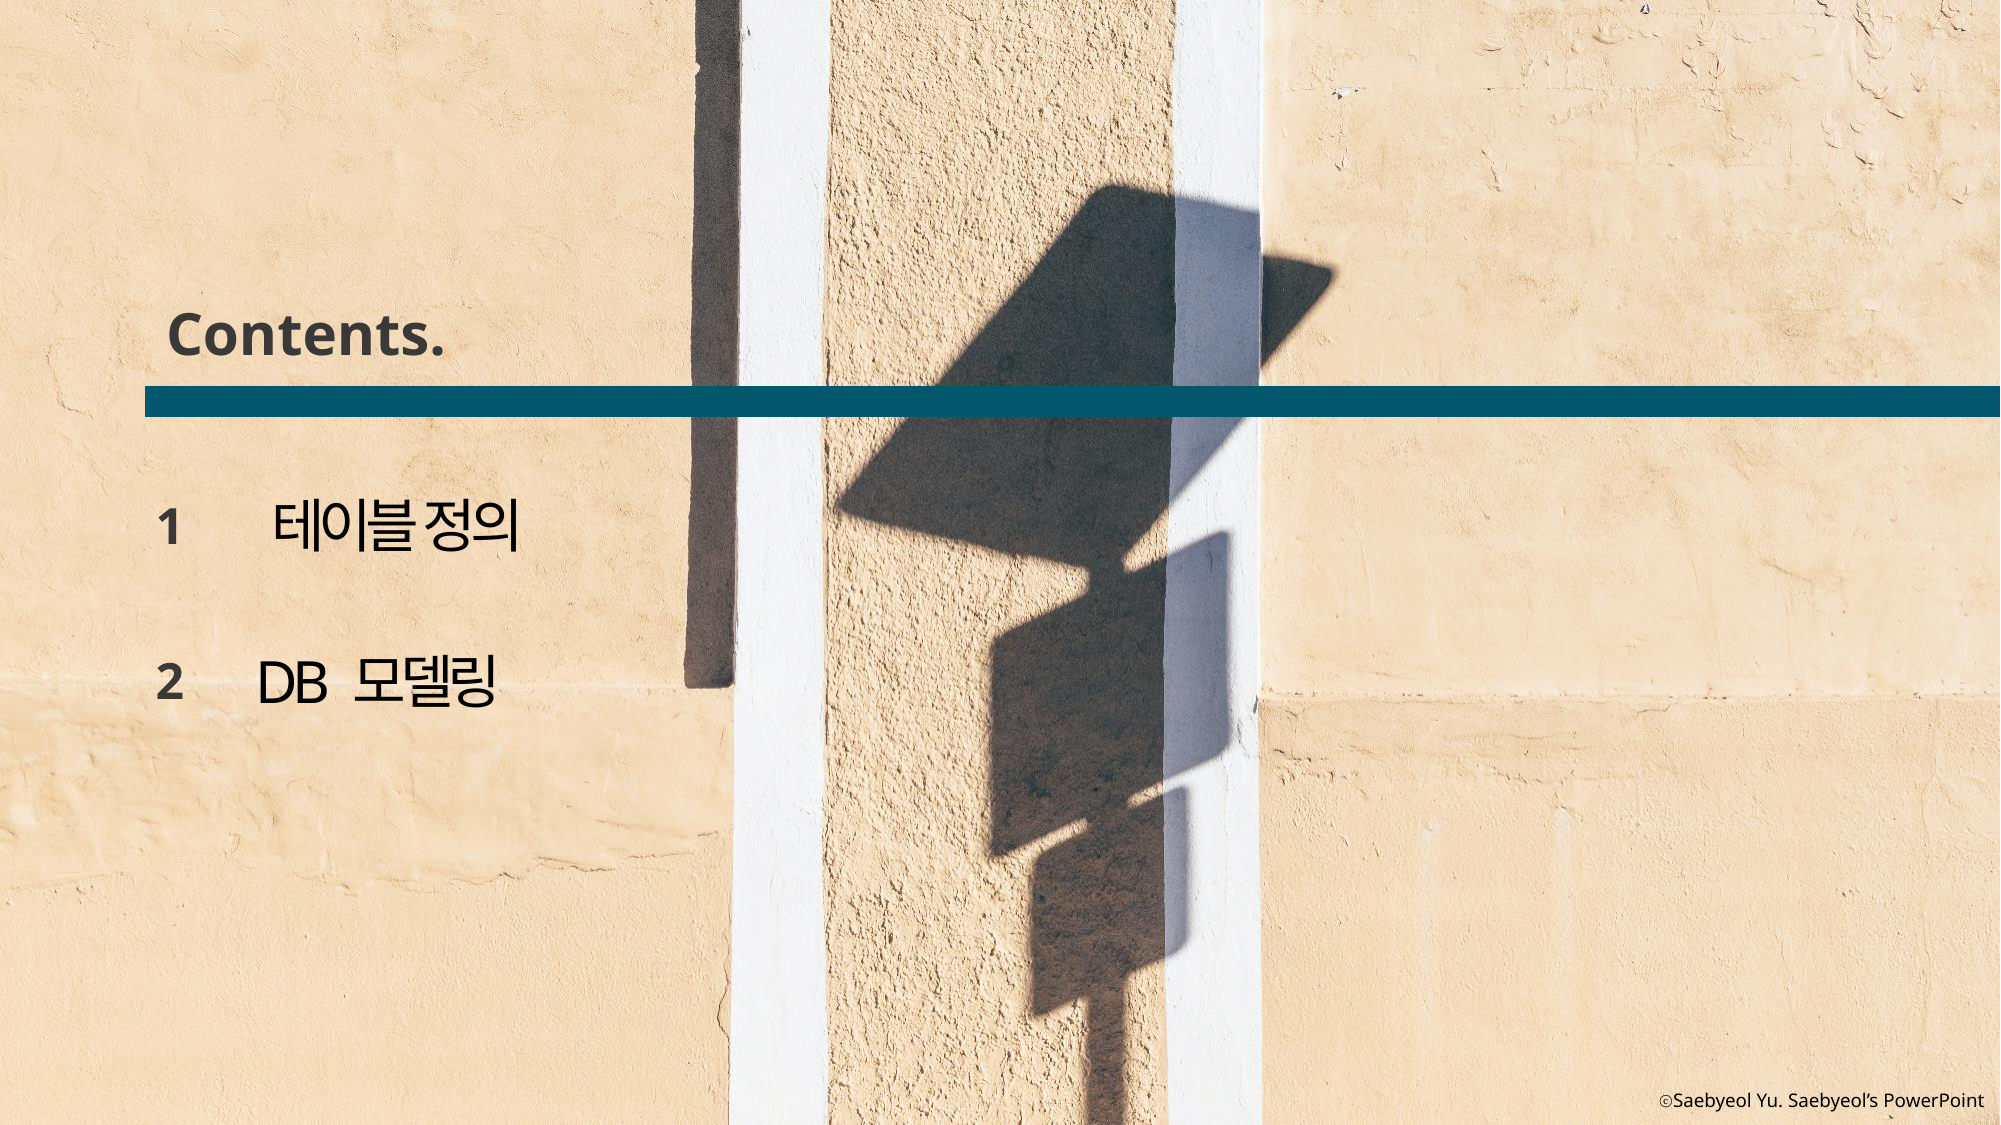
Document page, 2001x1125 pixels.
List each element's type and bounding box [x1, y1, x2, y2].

picture [0, 0, 2000, 1125]
text_box [140, 637, 511, 724]
text_box [140, 481, 550, 568]
